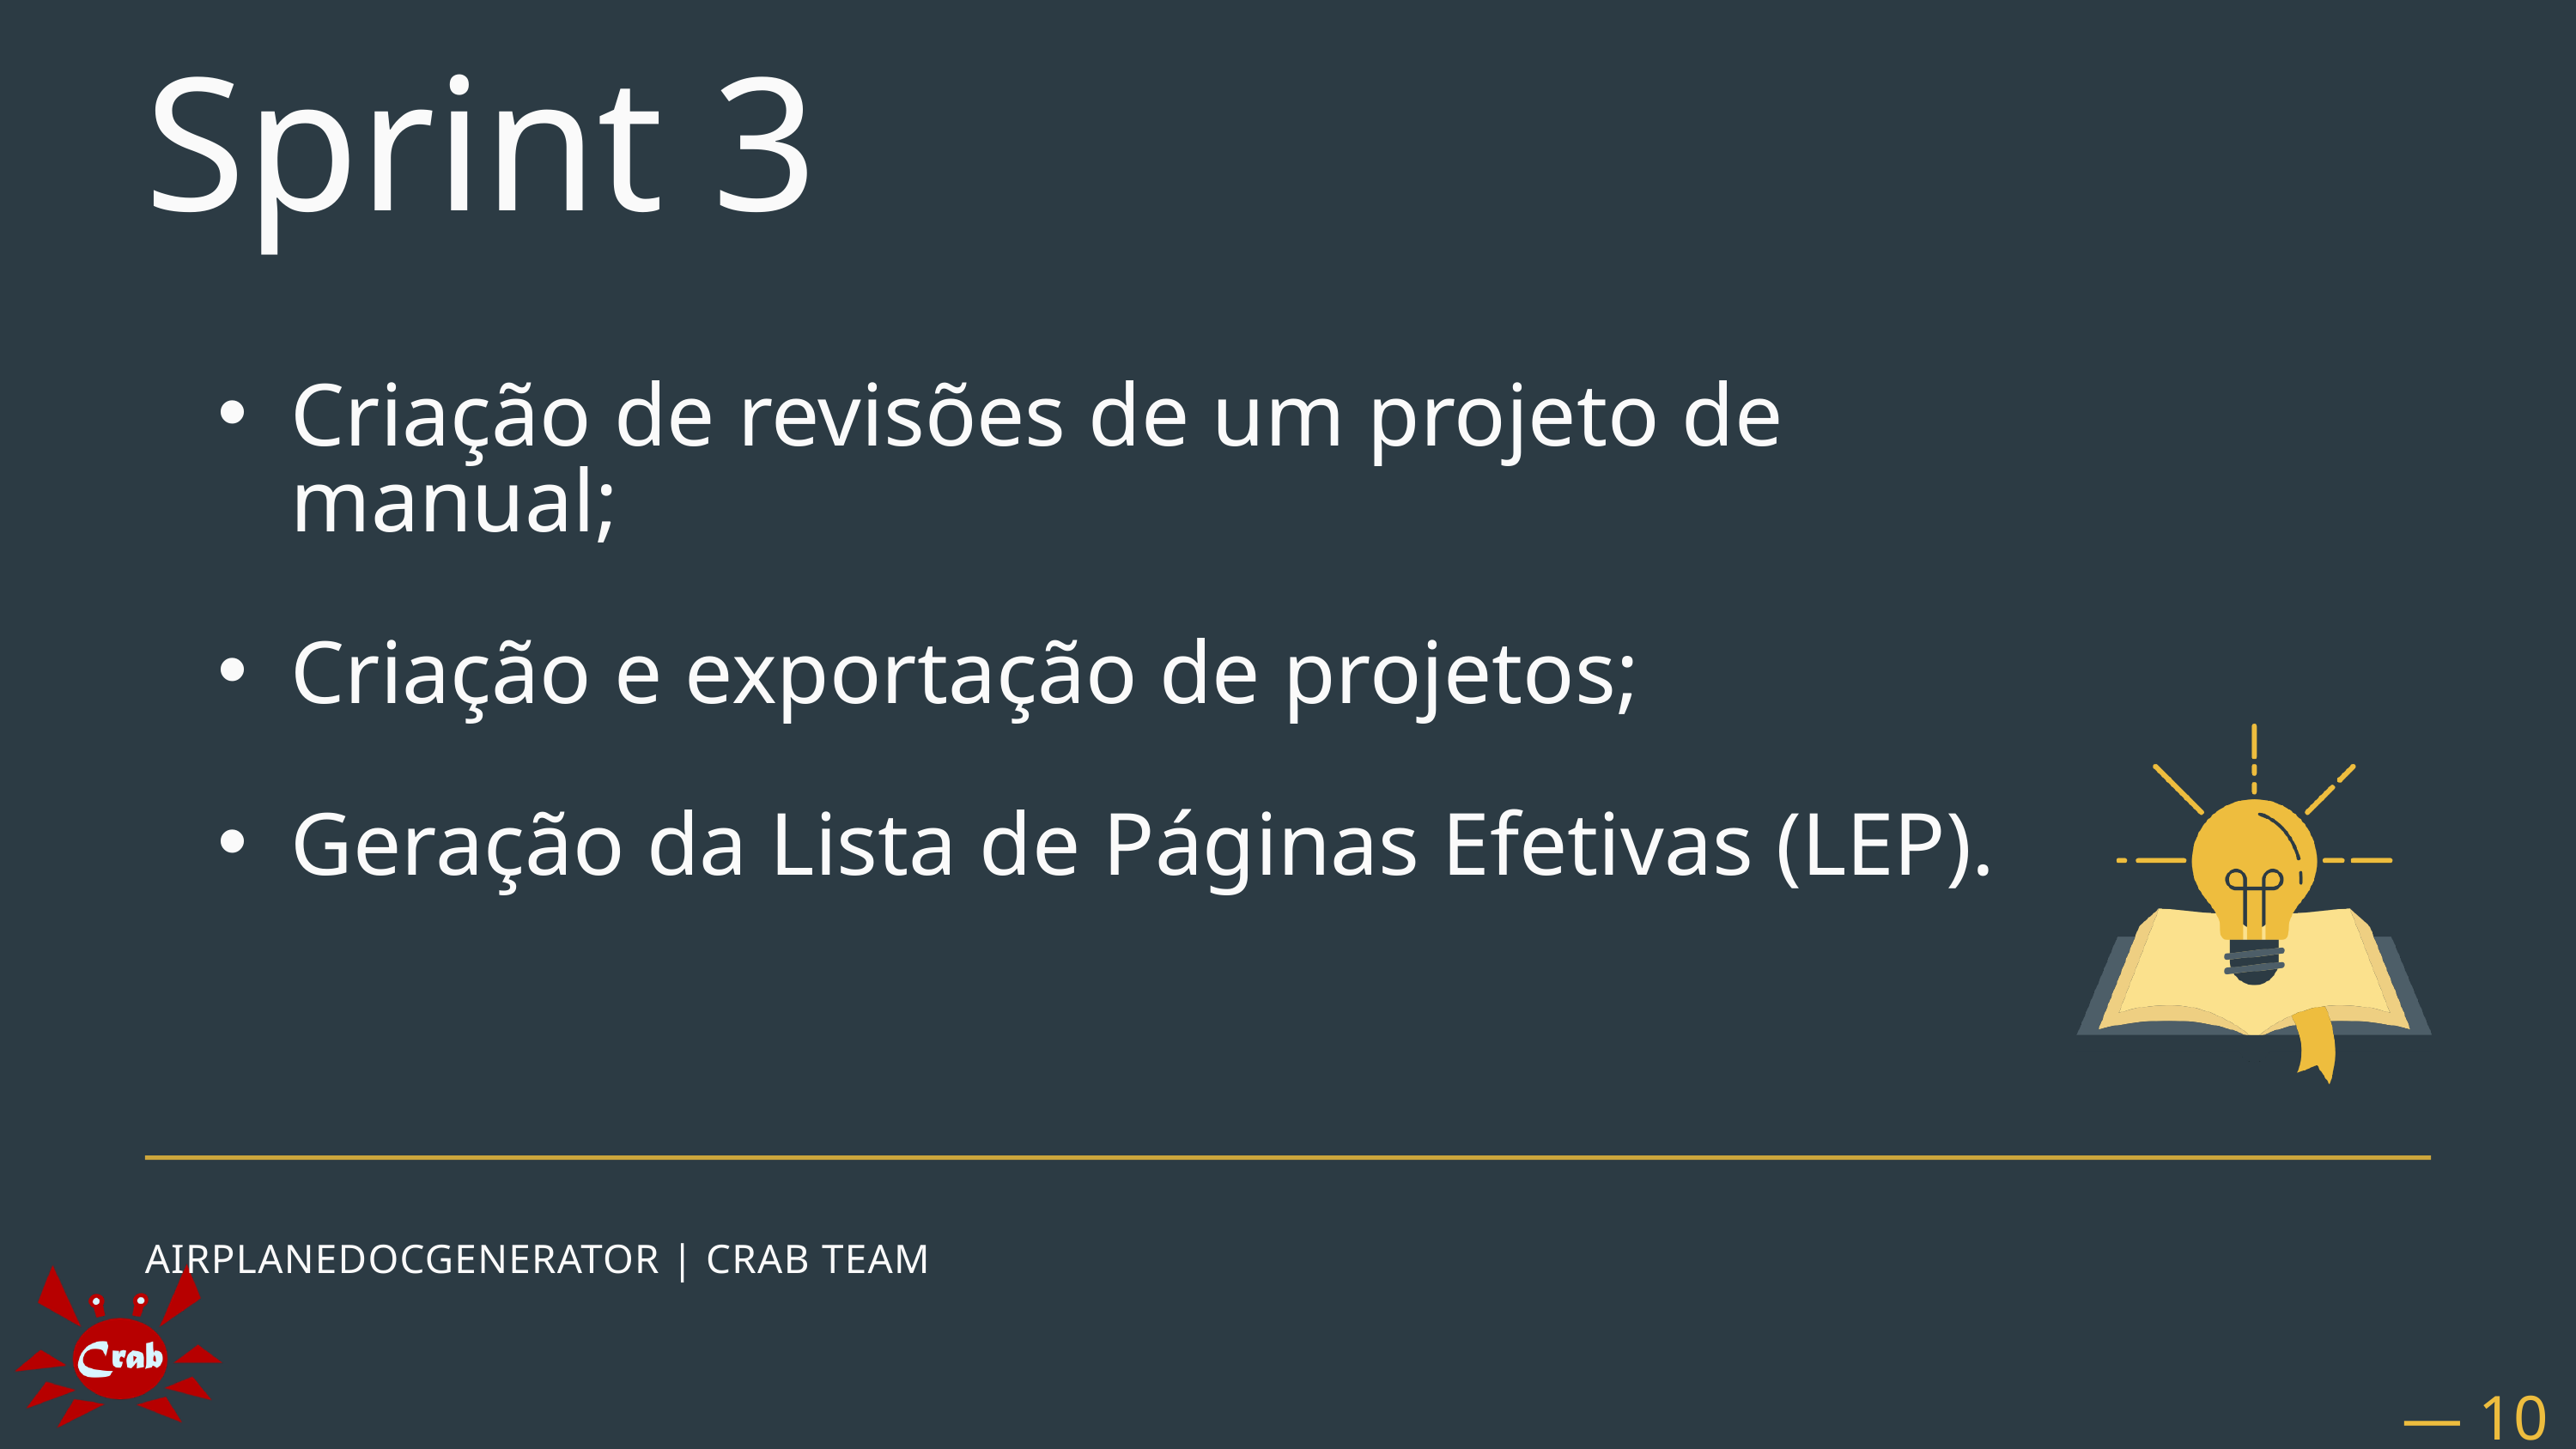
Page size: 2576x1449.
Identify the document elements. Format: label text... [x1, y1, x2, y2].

picture [0, 1254, 237, 1449]
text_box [144, 1155, 2432, 1278]
text_box Sprint 3 [144, 62, 920, 248]
picture [2075, 724, 2432, 1084]
text_box — 10 [2374, 1367, 2576, 1449]
text_box Criação de revisões de um projeto de manual; Criação e exportação de projetos; Geração da Lista de Páginas Efetivas (LEP). [144, 377, 2085, 893]
